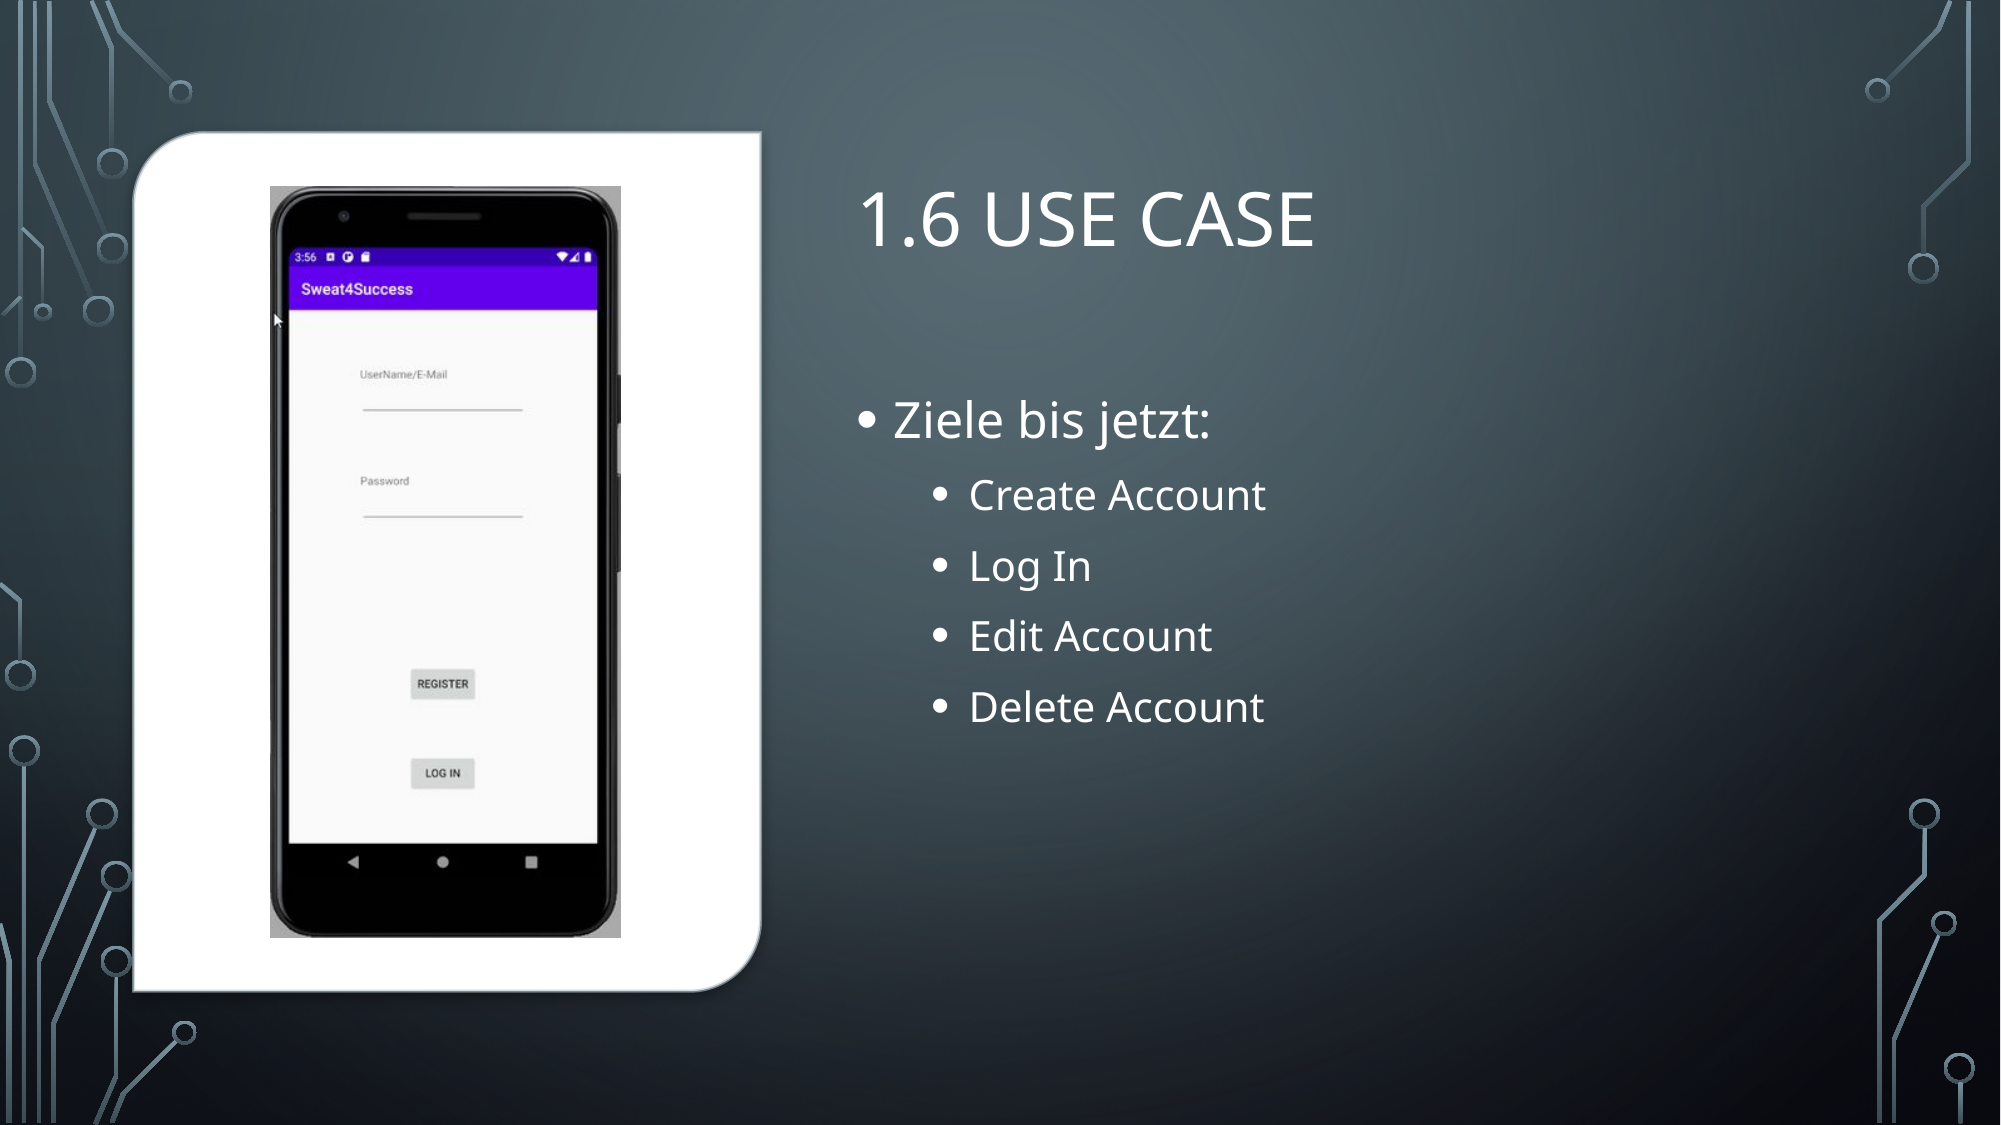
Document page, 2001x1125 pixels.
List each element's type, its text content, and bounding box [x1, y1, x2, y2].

text_box [132, 131, 762, 993]
picture [269, 186, 622, 938]
list Ziele bis jetzt: Create Account Log In Edit Account Delete Account [841, 369, 1857, 950]
title 1.6 Use CAse [841, 101, 1857, 344]
